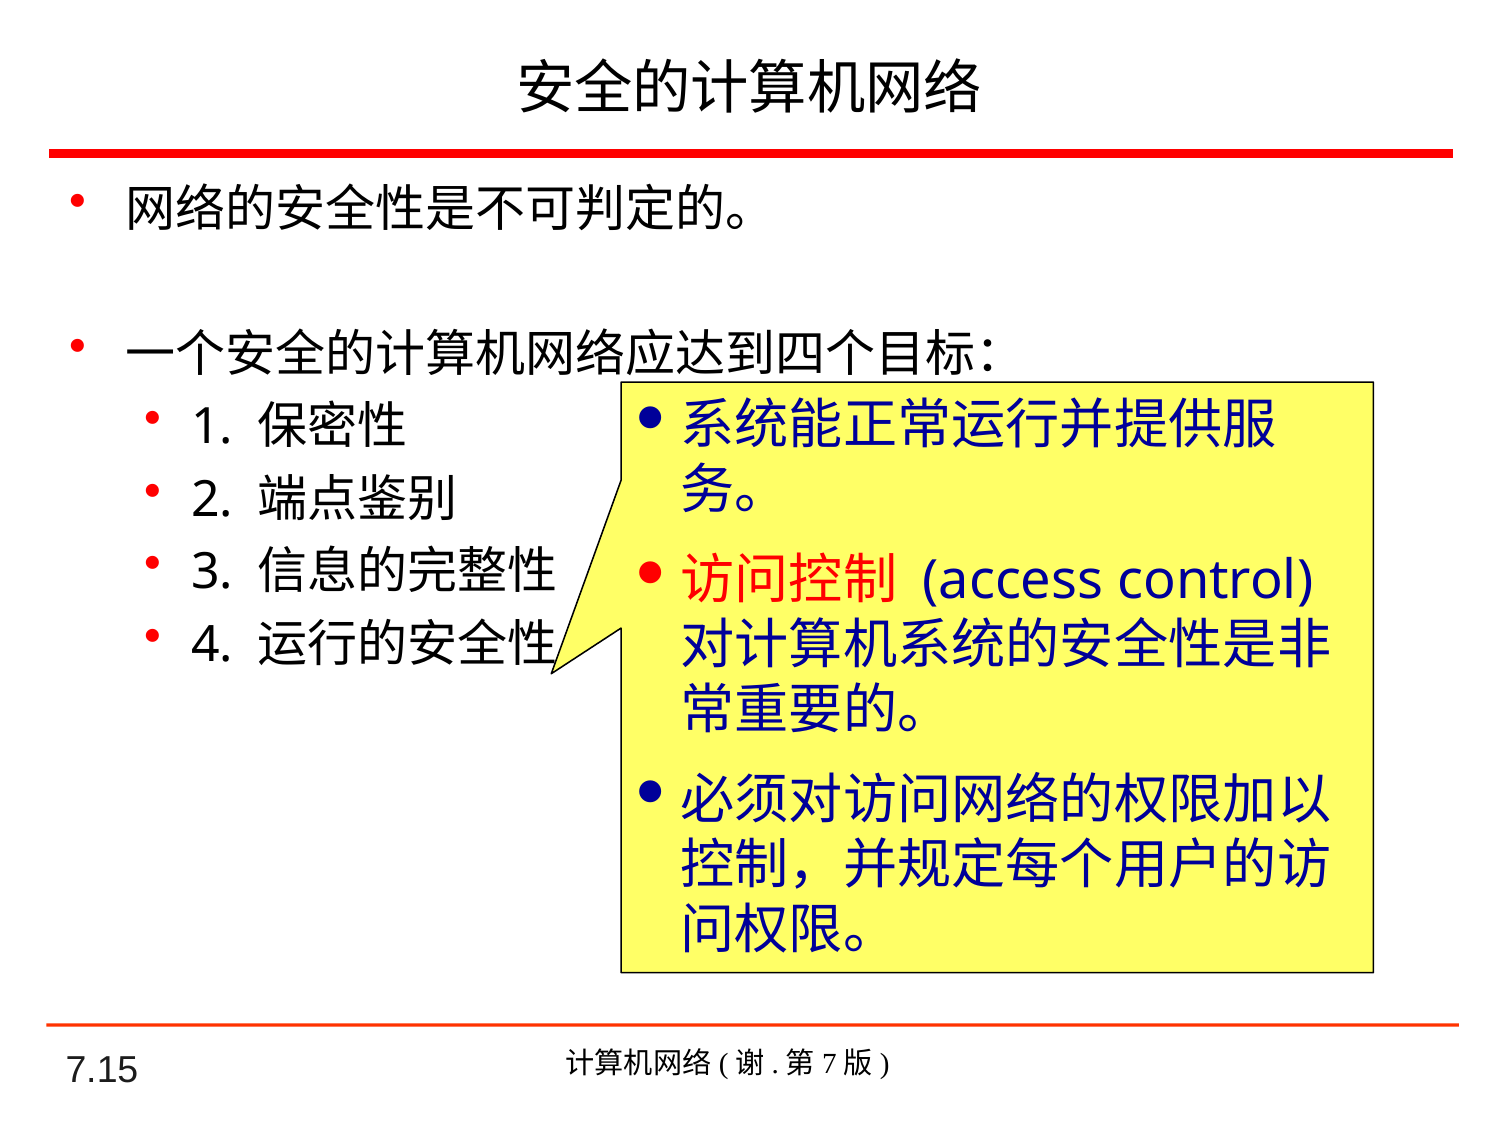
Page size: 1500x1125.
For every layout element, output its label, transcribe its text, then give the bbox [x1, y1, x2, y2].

text_box 系统能正常运行并提供服务。 访问控制 (access control) 对计算机系统的安全性是非常重要的。 必须对访问网络的权限加以控制，并规定每个用户的访问权限。 [551, 382, 1374, 973]
list 网络的安全性是不可判定的。 一个安全的计算机网络应达到四个目标： 1. 保密性 2. 端点鉴别 3. 信息的完整性 4. 运行的安全性 [53, 168, 1447, 1014]
title 安全的计算机网络 [58, 33, 1440, 137]
